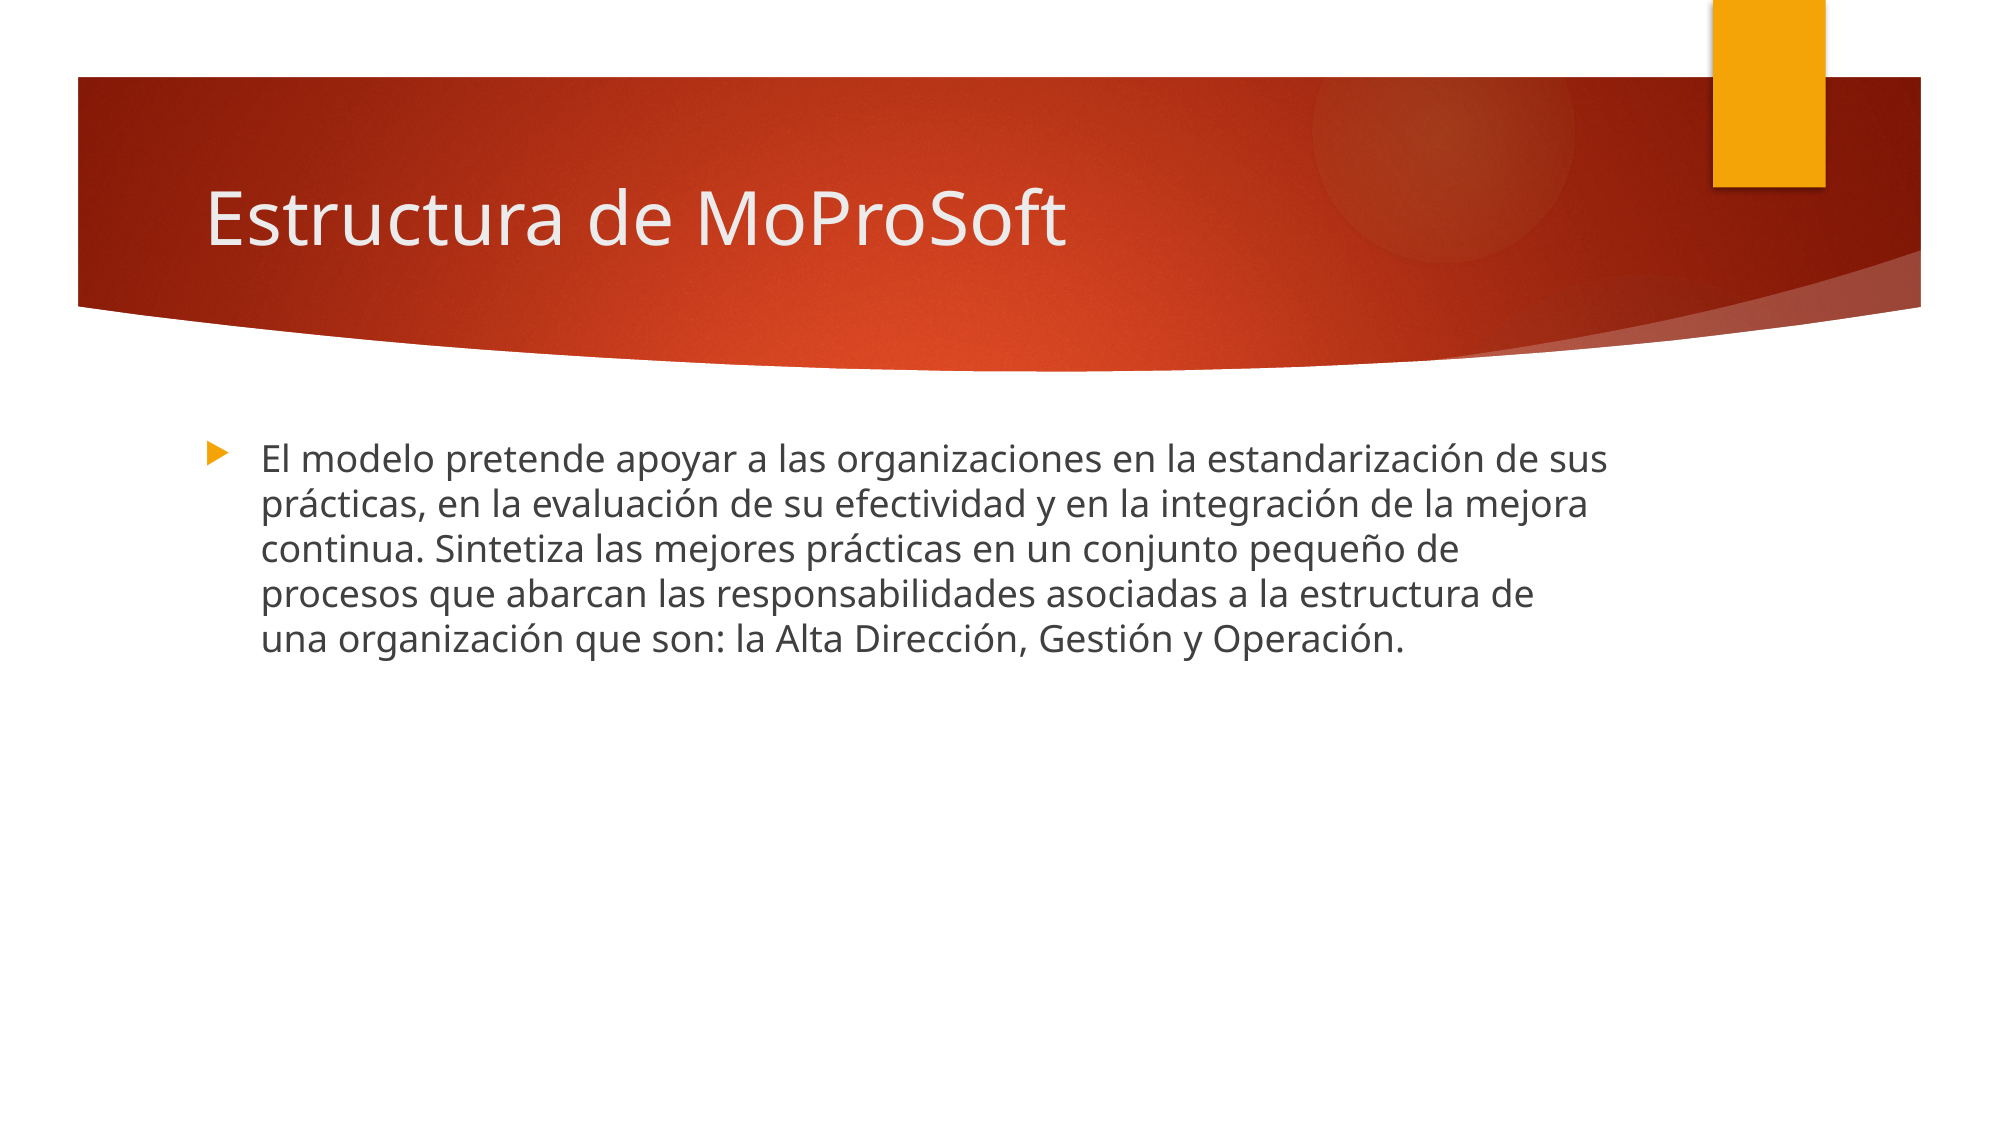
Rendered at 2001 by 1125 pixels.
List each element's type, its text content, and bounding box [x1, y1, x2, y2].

list El modelo pretende apoyar a las organizaciones en la estandarización de sus prácticas, en la evaluación de su efectividad y en la integración de la mejora continua. Sintetiza las mejores prácticas en un conjunto pequeño de procesos que abarcan las responsabilidades asociadas a la estructura de una organización que son: la Alta Dirección, Gestión y Operación. [189, 427, 1627, 988]
title Estructura de MoProSoft [189, 155, 1627, 275]
